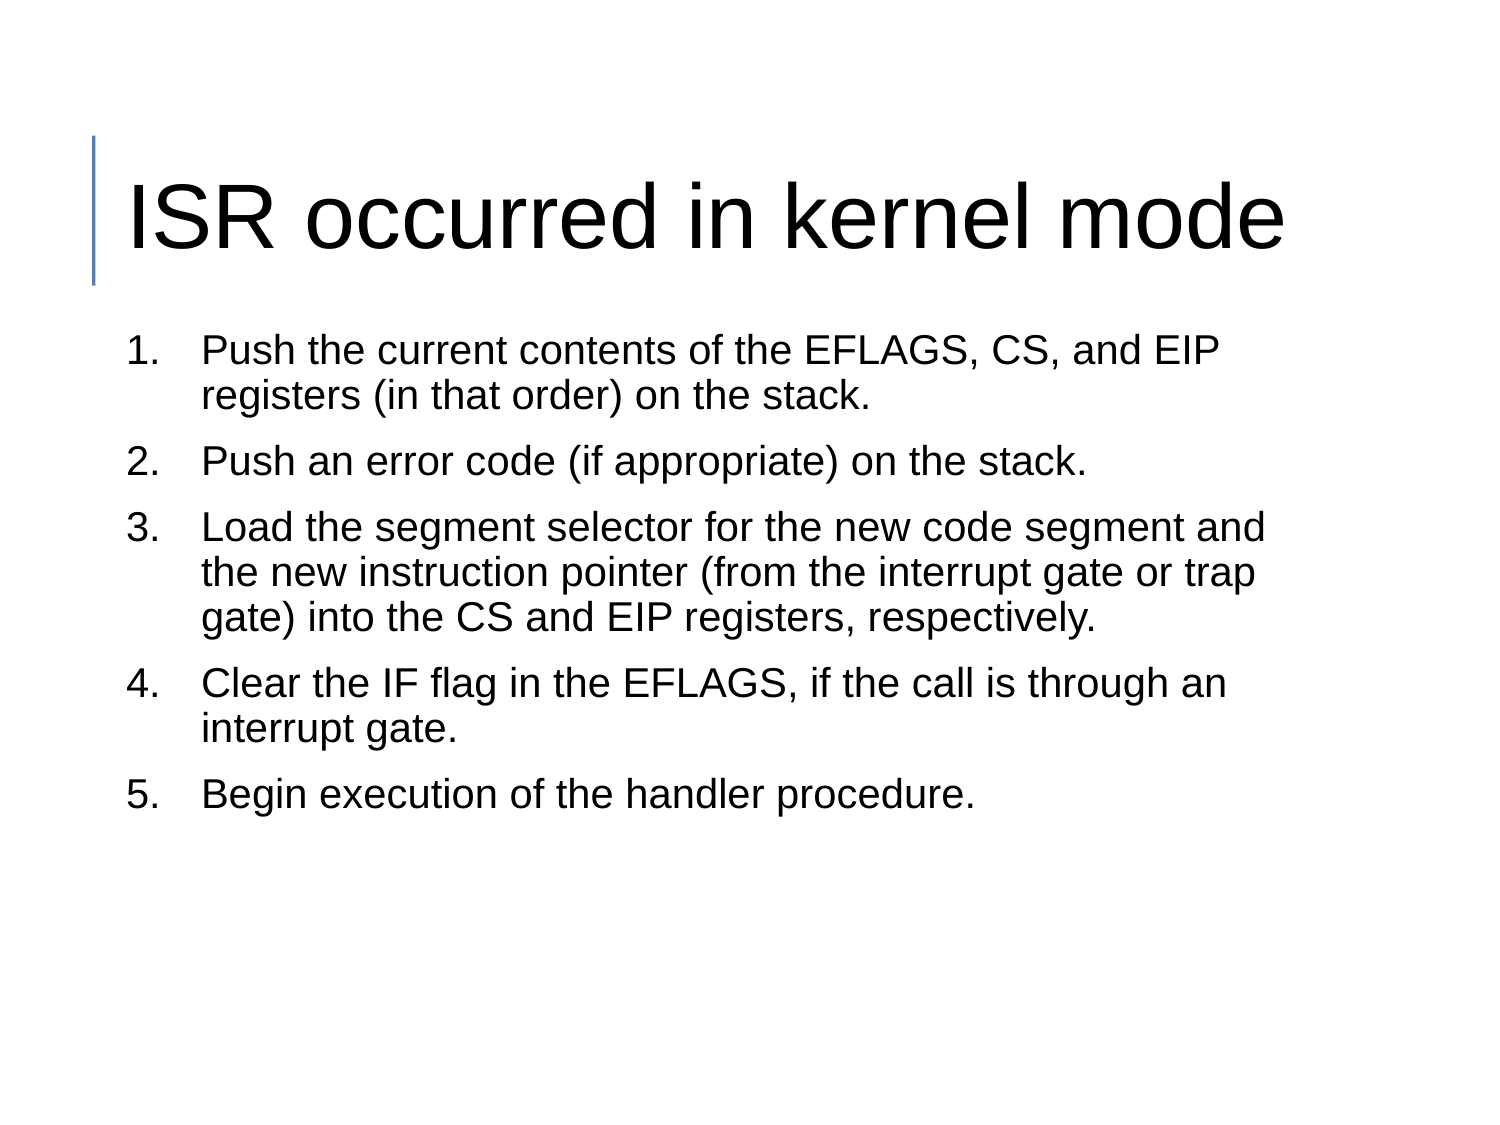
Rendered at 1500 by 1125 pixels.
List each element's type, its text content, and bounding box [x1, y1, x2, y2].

title ISR occurred in kernel mode [126, 96, 1322, 342]
subtitle Push the current contents of the EFLAGS, CS, and EIP registers (in that order) on the stack. Push an error code (if appropriate) on the stack. Load the segment selector for the new code segment and the new instruction pointer (from the interrupt gate or trap gate) into the CS and EIP registers, respectively. Clear the IF flag in the EFLAGS, if the call is through an interrupt gate. Begin execution of the handler procedure. [126, 483, 1322, 729]
